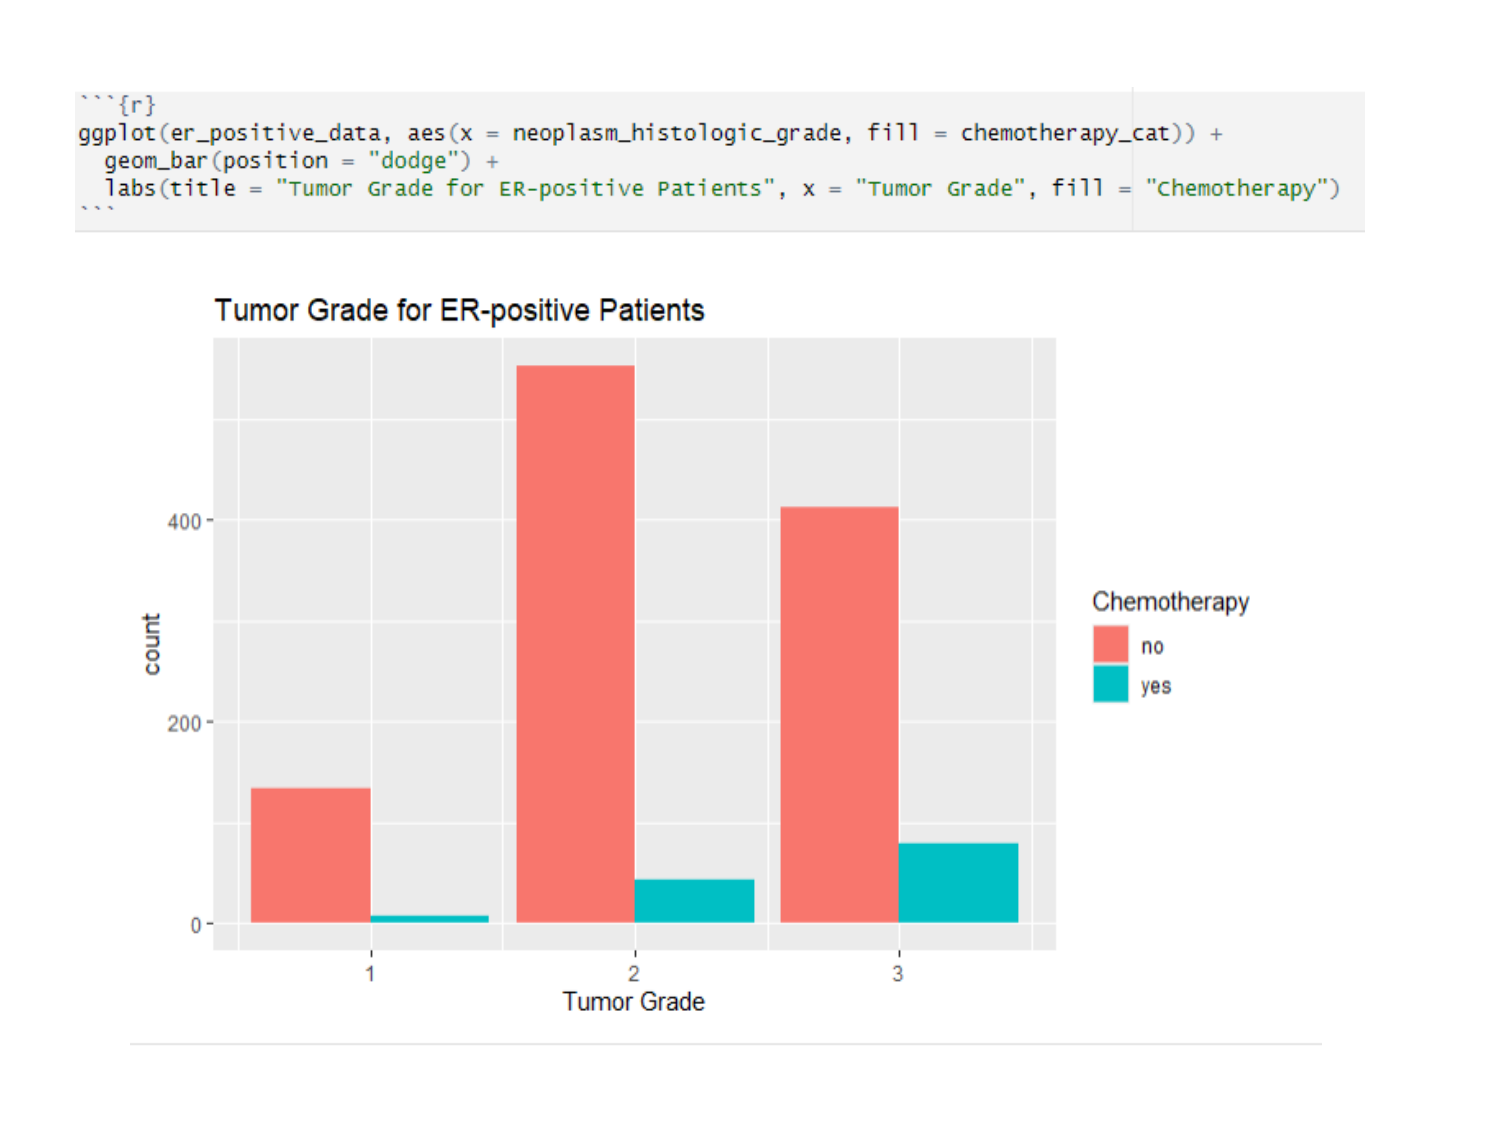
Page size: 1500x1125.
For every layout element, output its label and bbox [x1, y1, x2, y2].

text_box [74, 87, 1366, 1048]
